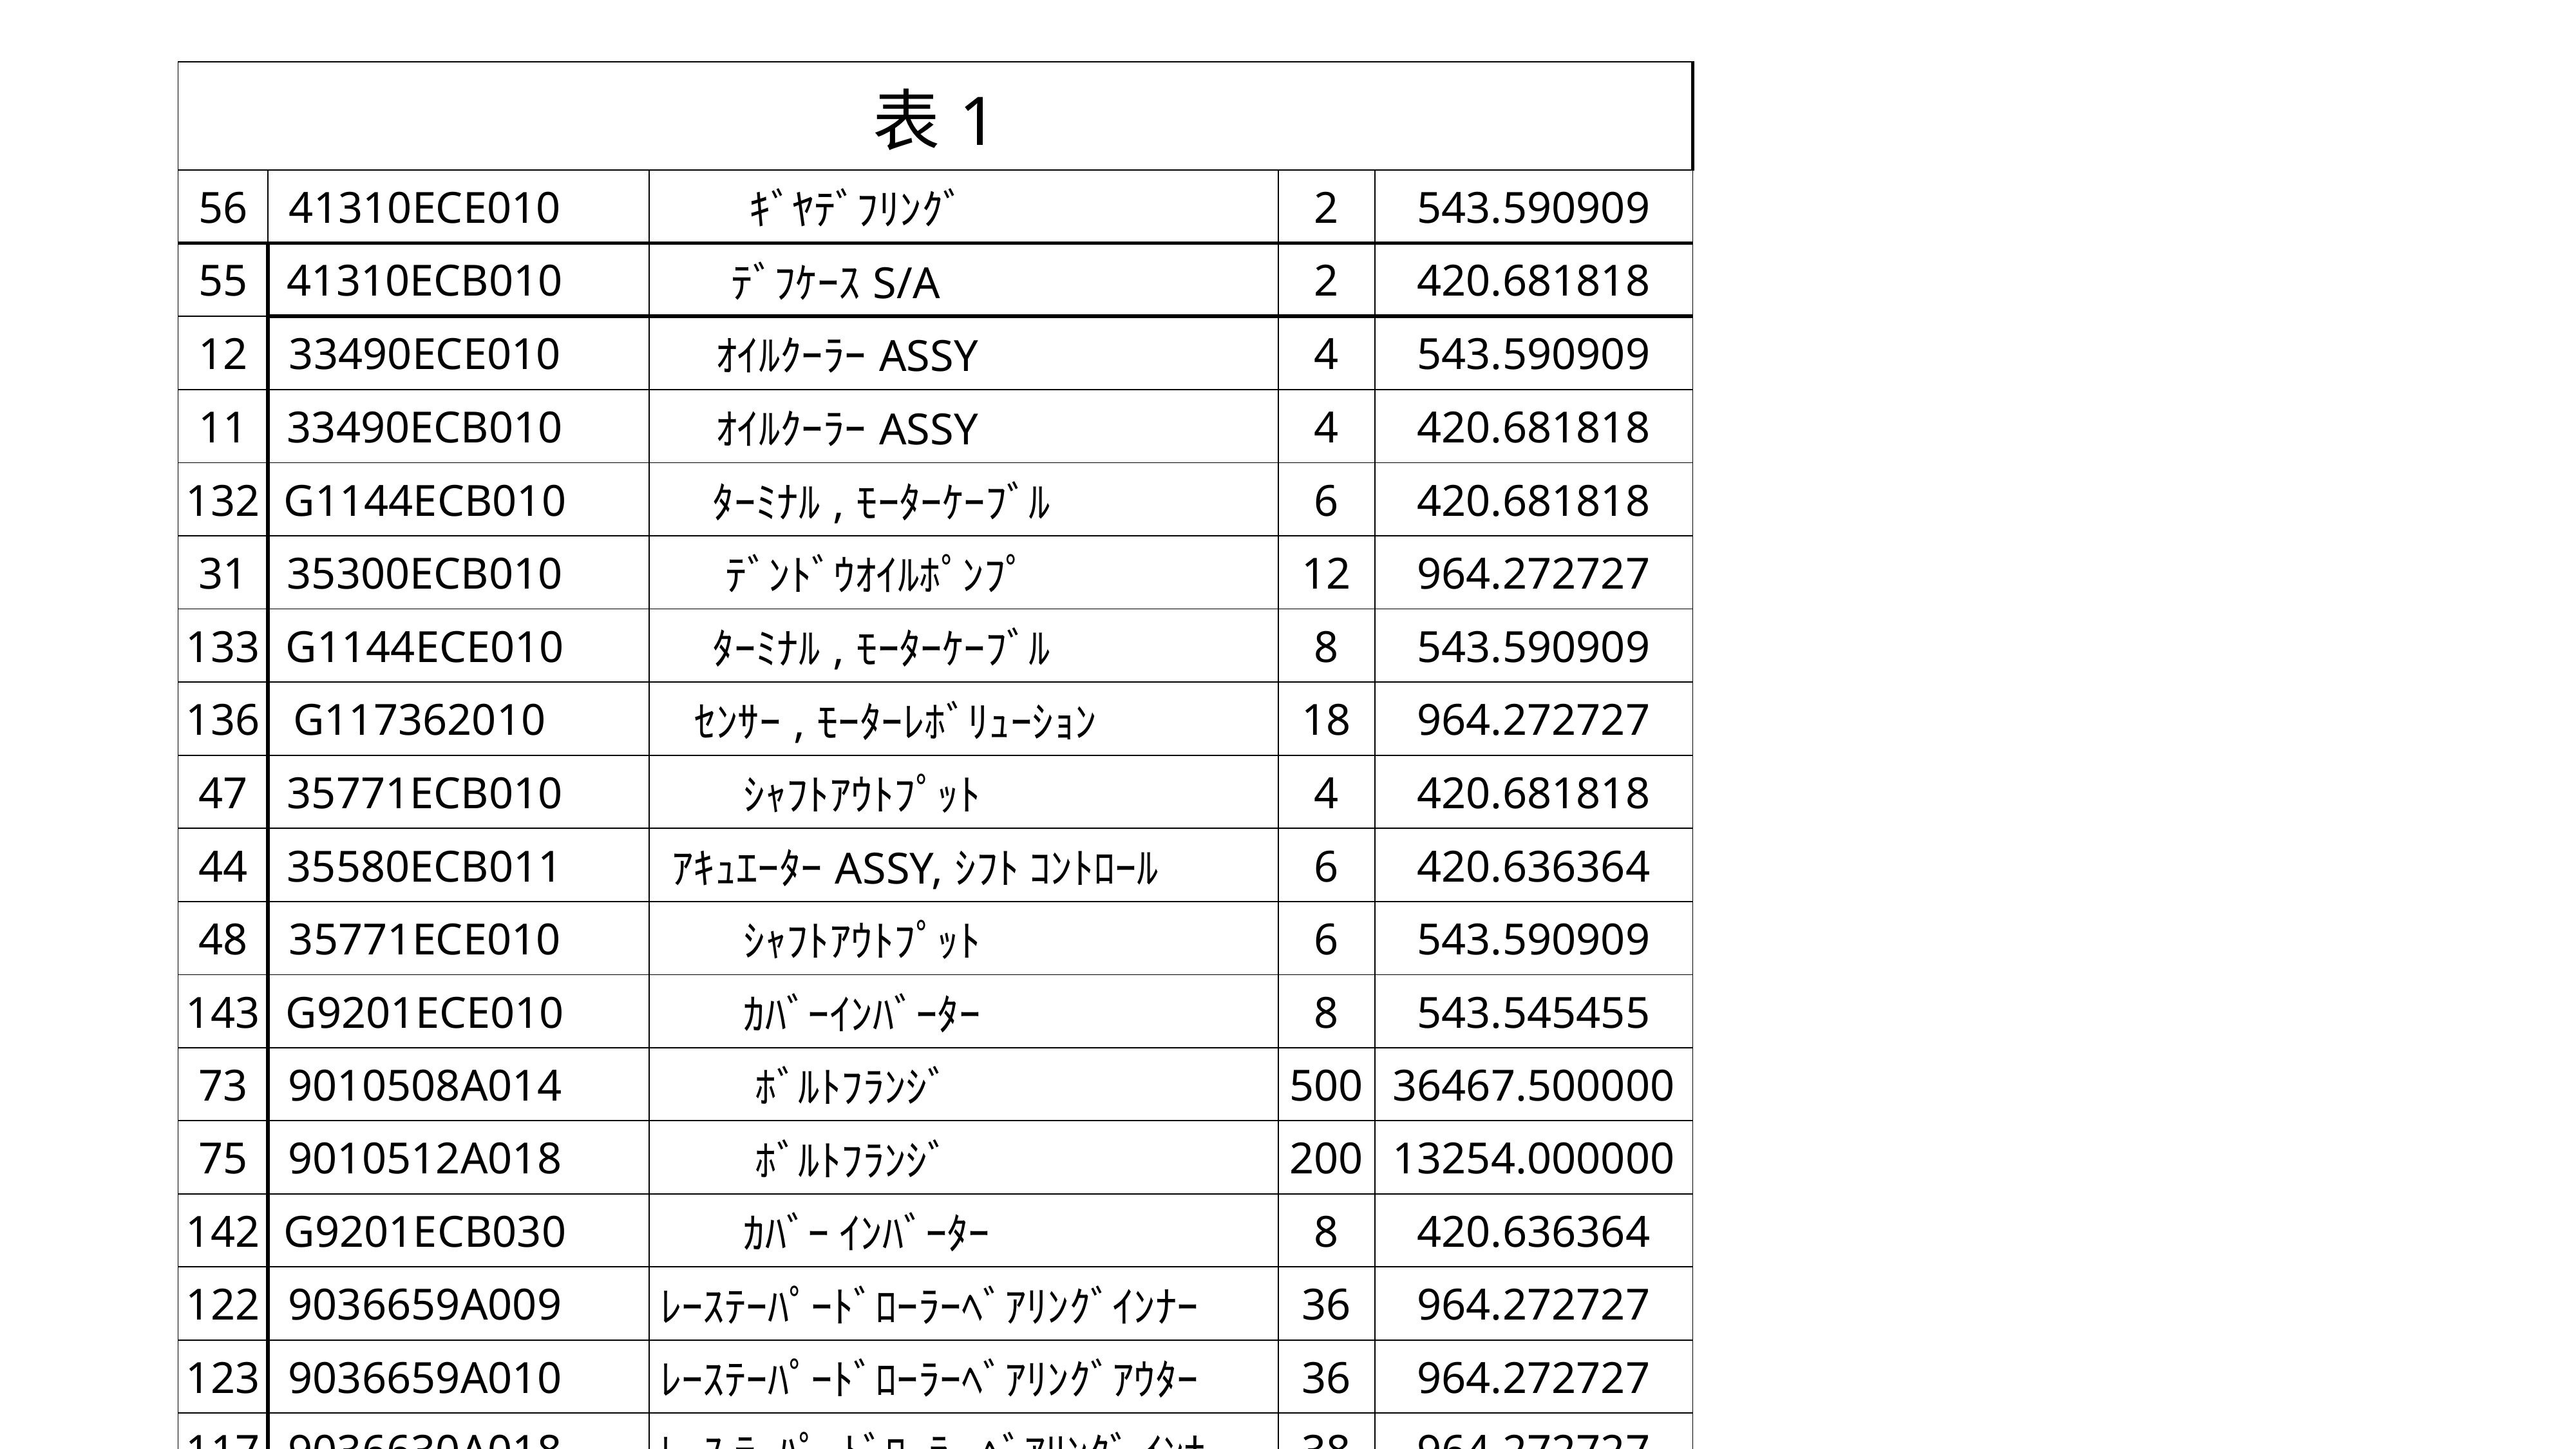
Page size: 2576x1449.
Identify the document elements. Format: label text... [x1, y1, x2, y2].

table_cell 9010512A018 [270, 1121, 649, 1193]
table_cell 117 [178, 1414, 266, 1449]
table_cell G9201ECB030 [270, 1195, 649, 1266]
table_cell ﾀｰﾐﾅﾙ,ﾓｰﾀｰｹｰﾌﾞﾙ [650, 609, 1278, 681]
table_cell ﾎﾞﾙﾄﾌﾗﾝｼﾞ [650, 1121, 1278, 1193]
table_cell 13254.000000 [1376, 1121, 1692, 1193]
table_cell 136 [178, 683, 266, 755]
table_cell ｱｷｭｴｰﾀｰASSY,ｼﾌﾄ ｺﾝﾄﾛｰﾙ [650, 829, 1278, 901]
table_cell ﾚｰｽﾃｰﾊﾟｰﾄﾞﾛｰﾗｰﾍﾞｱﾘﾝｸﾞｱｳﾀｰ [650, 1341, 1278, 1412]
table_cell 543.590909 [1376, 902, 1692, 974]
table_cell 420.681818 [1376, 390, 1692, 462]
table_cell 11 [178, 390, 266, 462]
table_cell 543.590909 [1376, 171, 1692, 242]
table_cell 9010508A014 [270, 1048, 649, 1120]
table_cell 8 [1279, 609, 1374, 681]
table_cell 123 [178, 1341, 266, 1412]
table_cell ﾃﾞﾌｹｰｽS/A [650, 245, 1278, 314]
table_cell 420.681818 [1376, 756, 1692, 828]
table_cell 9036659A010 [270, 1341, 649, 1412]
table_cell 75 [178, 1121, 266, 1193]
table_cell 420.681818 [1376, 463, 1692, 535]
table_cell 35580ECB011 [270, 829, 649, 901]
table_cell 38 [1279, 1414, 1374, 1449]
table_cell 18 [1279, 683, 1374, 755]
table_cell ｼｬﾌﾄｱｳﾄﾌﾟｯﾄ [650, 756, 1278, 828]
table_cell 48 [178, 902, 266, 974]
table_cell 4 [1279, 318, 1374, 389]
table_cell 2 [1279, 245, 1374, 314]
table_cell G1144ECB010 [270, 463, 649, 535]
table_cell G117362010 [270, 683, 649, 755]
table_cell ｶﾊﾞｰｲﾝﾊﾞｰﾀｰ [650, 975, 1278, 1047]
table_cell 964.272727 [1376, 683, 1692, 755]
table_cell 964.272727 [1376, 1414, 1692, 1449]
table_cell 543.590909 [1376, 609, 1692, 681]
table_cell 47 [178, 756, 266, 828]
table_cell ｾﾝｻｰ,ﾓｰﾀｰﾚﾎﾞﾘｭｰｼｮﾝ [650, 683, 1278, 755]
table_cell 44 [178, 829, 266, 901]
table_cell 420.636364 [1376, 1195, 1692, 1266]
table_cell 33490ECB010 [270, 390, 649, 462]
table_cell 6 [1279, 829, 1374, 901]
table_cell 500 [1279, 1048, 1374, 1120]
table_cell 73 [178, 1048, 266, 1120]
table_cell 35771ECE010 [270, 902, 649, 974]
table_cell 964.272727 [1376, 1267, 1692, 1340]
table_cell ﾀｰﾐﾅﾙ,ﾓｰﾀｰｹｰﾌﾞﾙ [650, 463, 1278, 535]
table_cell 964.272727 [1376, 1341, 1692, 1412]
table_cell ﾚｰｽ ﾃｰﾊﾟｰﾄﾞﾛｰﾗｰ ﾍﾞｱﾘﾝｸﾞ ｲﾝﾅｰ [650, 1414, 1278, 1449]
table_cell ｷﾞﾔﾃﾞﾌﾘﾝｸﾞ [650, 171, 1278, 242]
table_cell 543.590909 [1376, 318, 1692, 389]
table_cell 36467.500000 [1376, 1048, 1692, 1120]
table_cell 31 [178, 536, 266, 609]
table_cell ｶﾊﾞｰ ｲﾝﾊﾞｰﾀｰ [650, 1195, 1278, 1266]
table_cell 12 [178, 317, 266, 389]
table_cell 420.681818 [1376, 245, 1692, 314]
table_cell 35771ECB010 [270, 756, 649, 828]
table_cell 6 [1279, 902, 1374, 974]
table_cell 200 [1279, 1121, 1374, 1193]
table_cell 2 [1279, 171, 1374, 242]
table_cell ﾃﾞﾝﾄﾞｳｵｲﾙﾎﾟﾝﾌﾟ [650, 536, 1278, 609]
table_cell 6 [1279, 463, 1374, 535]
table_cell 41310ECB010 [270, 245, 649, 314]
table_cell ﾚｰｽﾃｰﾊﾟｰﾄﾞﾛｰﾗｰﾍﾞｱﾘﾝｸﾞｲﾝﾅｰ [650, 1267, 1278, 1340]
table_cell 4 [1279, 756, 1374, 828]
table_cell 964.272727 [1376, 536, 1692, 609]
table_cell 55 [178, 245, 266, 316]
table_cell 12 [1279, 536, 1374, 609]
table_cell 9036659A009 [270, 1267, 649, 1340]
table_cell 56 [178, 171, 267, 242]
table_header 表1 [178, 62, 1691, 169]
table_cell 9036630A018 [270, 1414, 649, 1449]
table_cell 143 [178, 975, 266, 1047]
table_cell 420.636364 [1376, 829, 1692, 901]
table_cell 142 [178, 1195, 266, 1266]
table_cell ｼｬﾌﾄｱｳﾄﾌﾟｯﾄ [650, 902, 1278, 974]
table_cell 122 [178, 1267, 266, 1340]
table_cell G1144ECE010 [270, 609, 649, 681]
table_cell 35300ECB010 [270, 536, 649, 609]
table_cell ｵｲﾙｸｰﾗｰASSY [650, 318, 1278, 389]
table_cell ｵｲﾙｸｰﾗｰASSY [650, 390, 1278, 462]
table_cell 4 [1279, 390, 1374, 462]
table_cell ﾎﾞﾙﾄﾌﾗﾝｼﾞ [650, 1048, 1278, 1120]
table_cell 8 [1279, 975, 1374, 1047]
table_cell 36 [1279, 1341, 1374, 1412]
table_cell 543.545455 [1376, 975, 1692, 1047]
table_cell 41310ECE010 [269, 171, 649, 242]
table_cell G9201ECE010 [270, 975, 649, 1047]
table_cell 8 [1279, 1195, 1374, 1266]
table_cell 36 [1279, 1267, 1374, 1340]
table_cell 132 [178, 463, 266, 535]
table_cell 133 [178, 609, 266, 681]
table_cell 33490ECE010 [270, 318, 649, 389]
